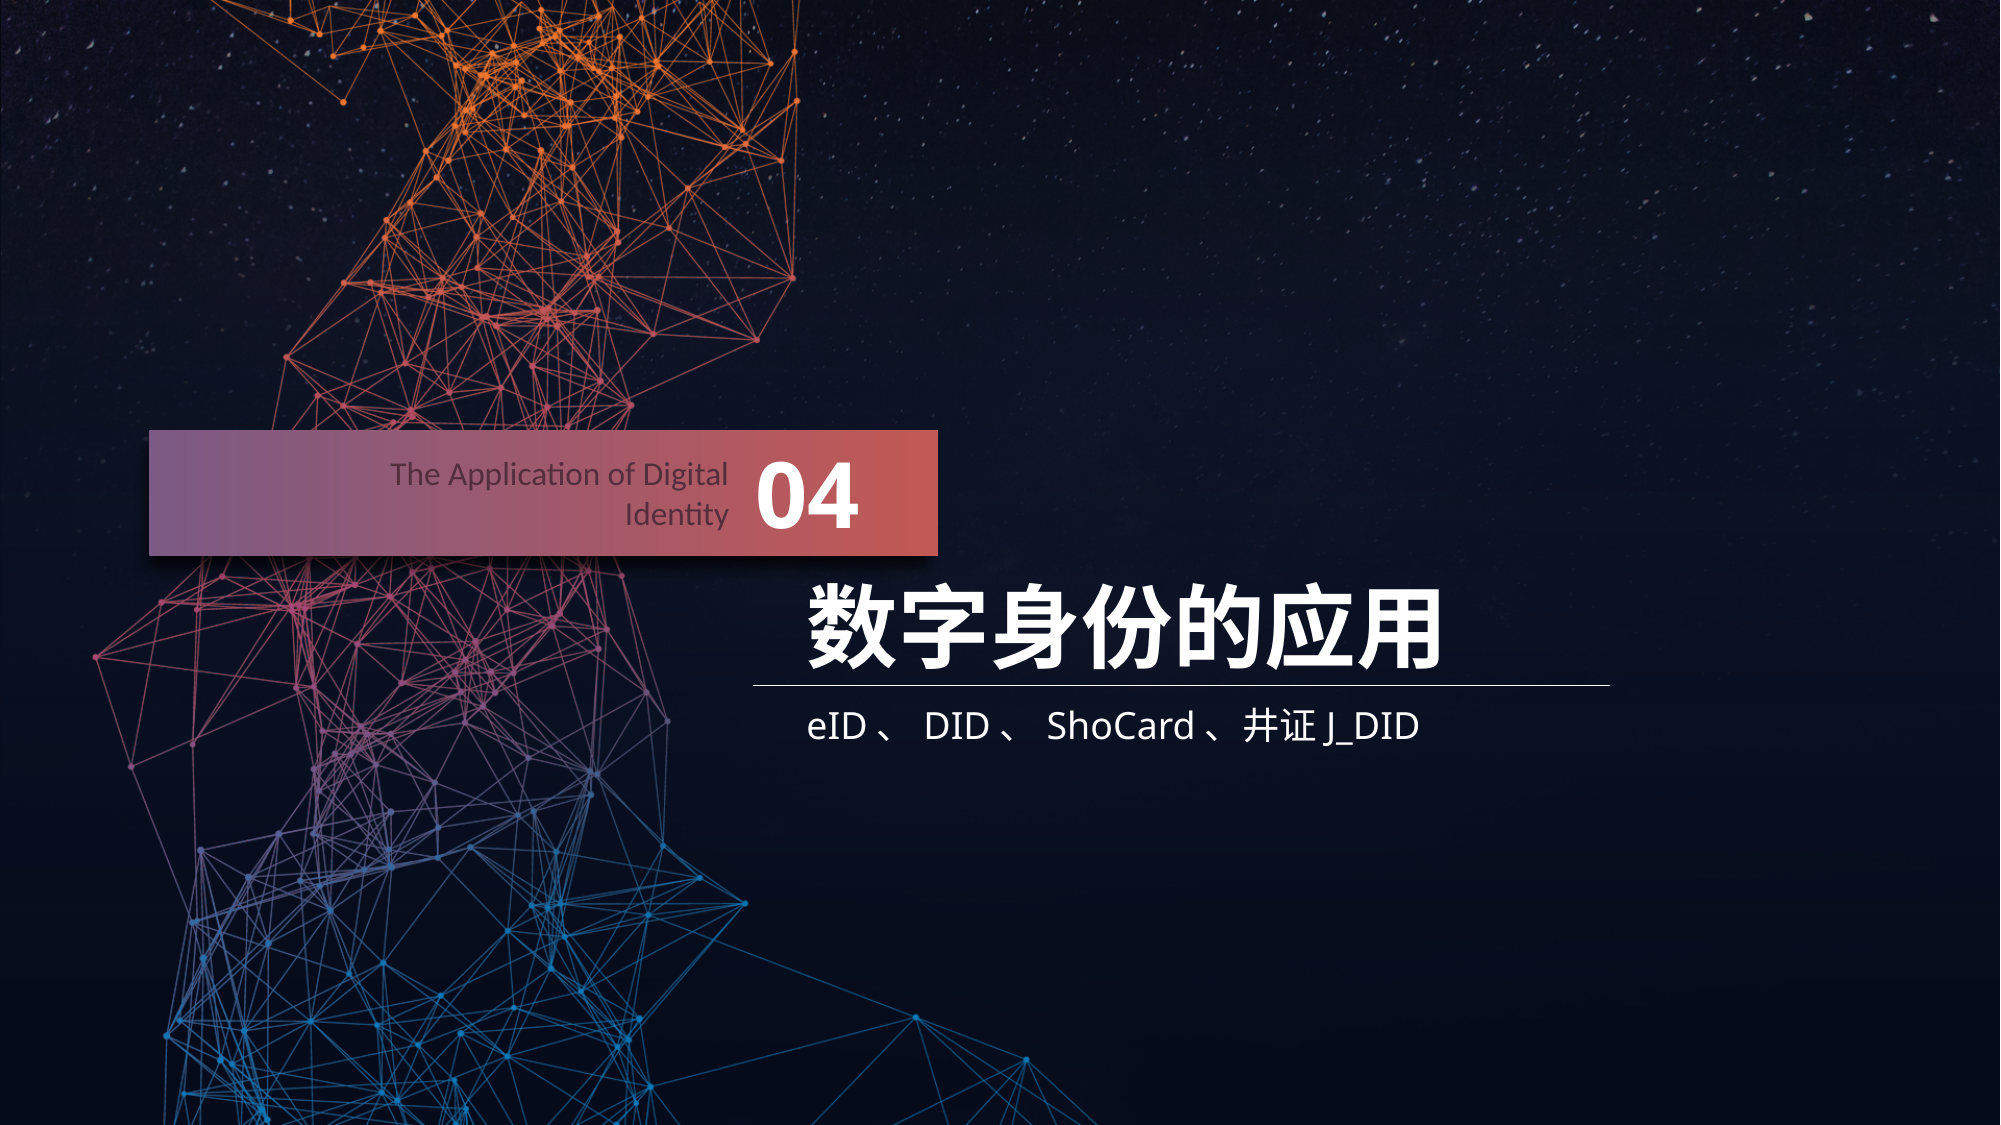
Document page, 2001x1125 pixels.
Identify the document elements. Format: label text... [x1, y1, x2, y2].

text_box 数字身份的应用 [791, 562, 1792, 688]
picture [0, 0, 2000, 1125]
text_box [148, 430, 939, 556]
text_box The Application of Digital Identity [338, 444, 745, 540]
text_box eID、DID、ShoCard、井证J_DID [791, 694, 1456, 755]
text_box 04 [740, 429, 919, 555]
